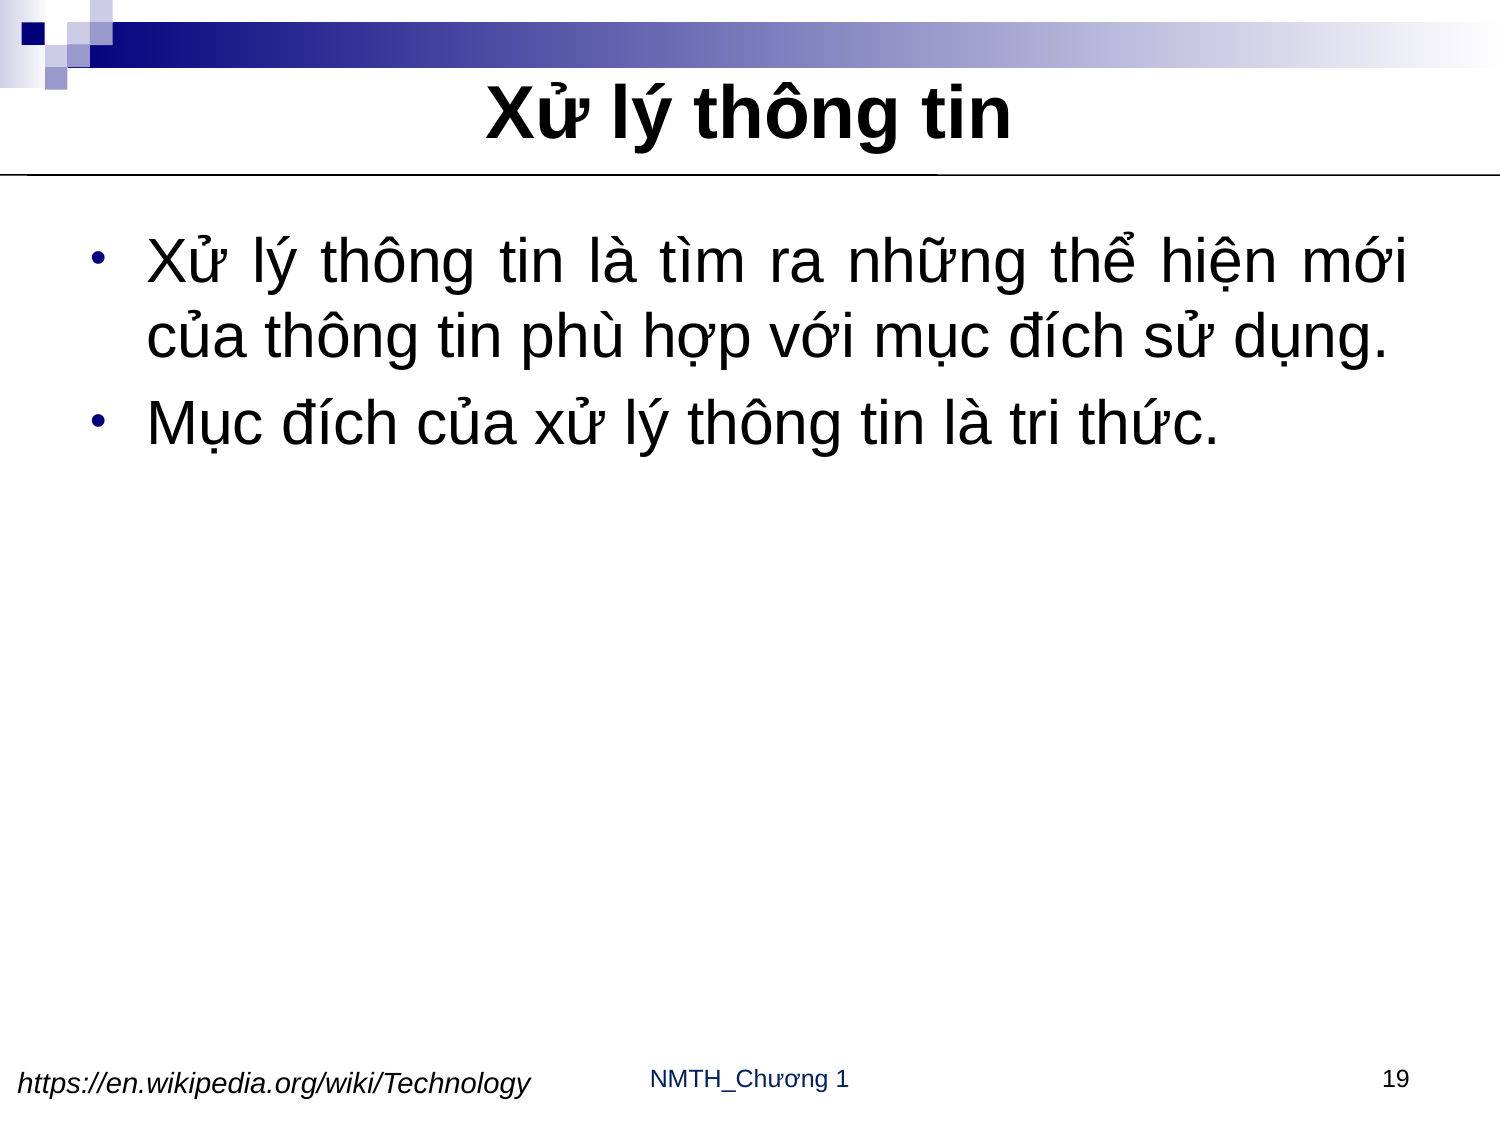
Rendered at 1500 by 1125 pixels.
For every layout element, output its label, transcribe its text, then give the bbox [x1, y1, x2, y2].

slide_number 19 [1074, 1025, 1425, 1100]
title Xử lý thông tin [75, 37, 1425, 180]
footer NMTH_Chương 1 [512, 1025, 988, 1100]
list Xử lý thông tin là tìm ra những thể hiện mới của thông tin phù hợp với mục đích sử dụng. Mục đích của xử lý thông tin là tri thức. [75, 212, 1425, 1025]
text_box https://en.wikipedia.org/wiki/Technology [2, 1057, 547, 1107]
